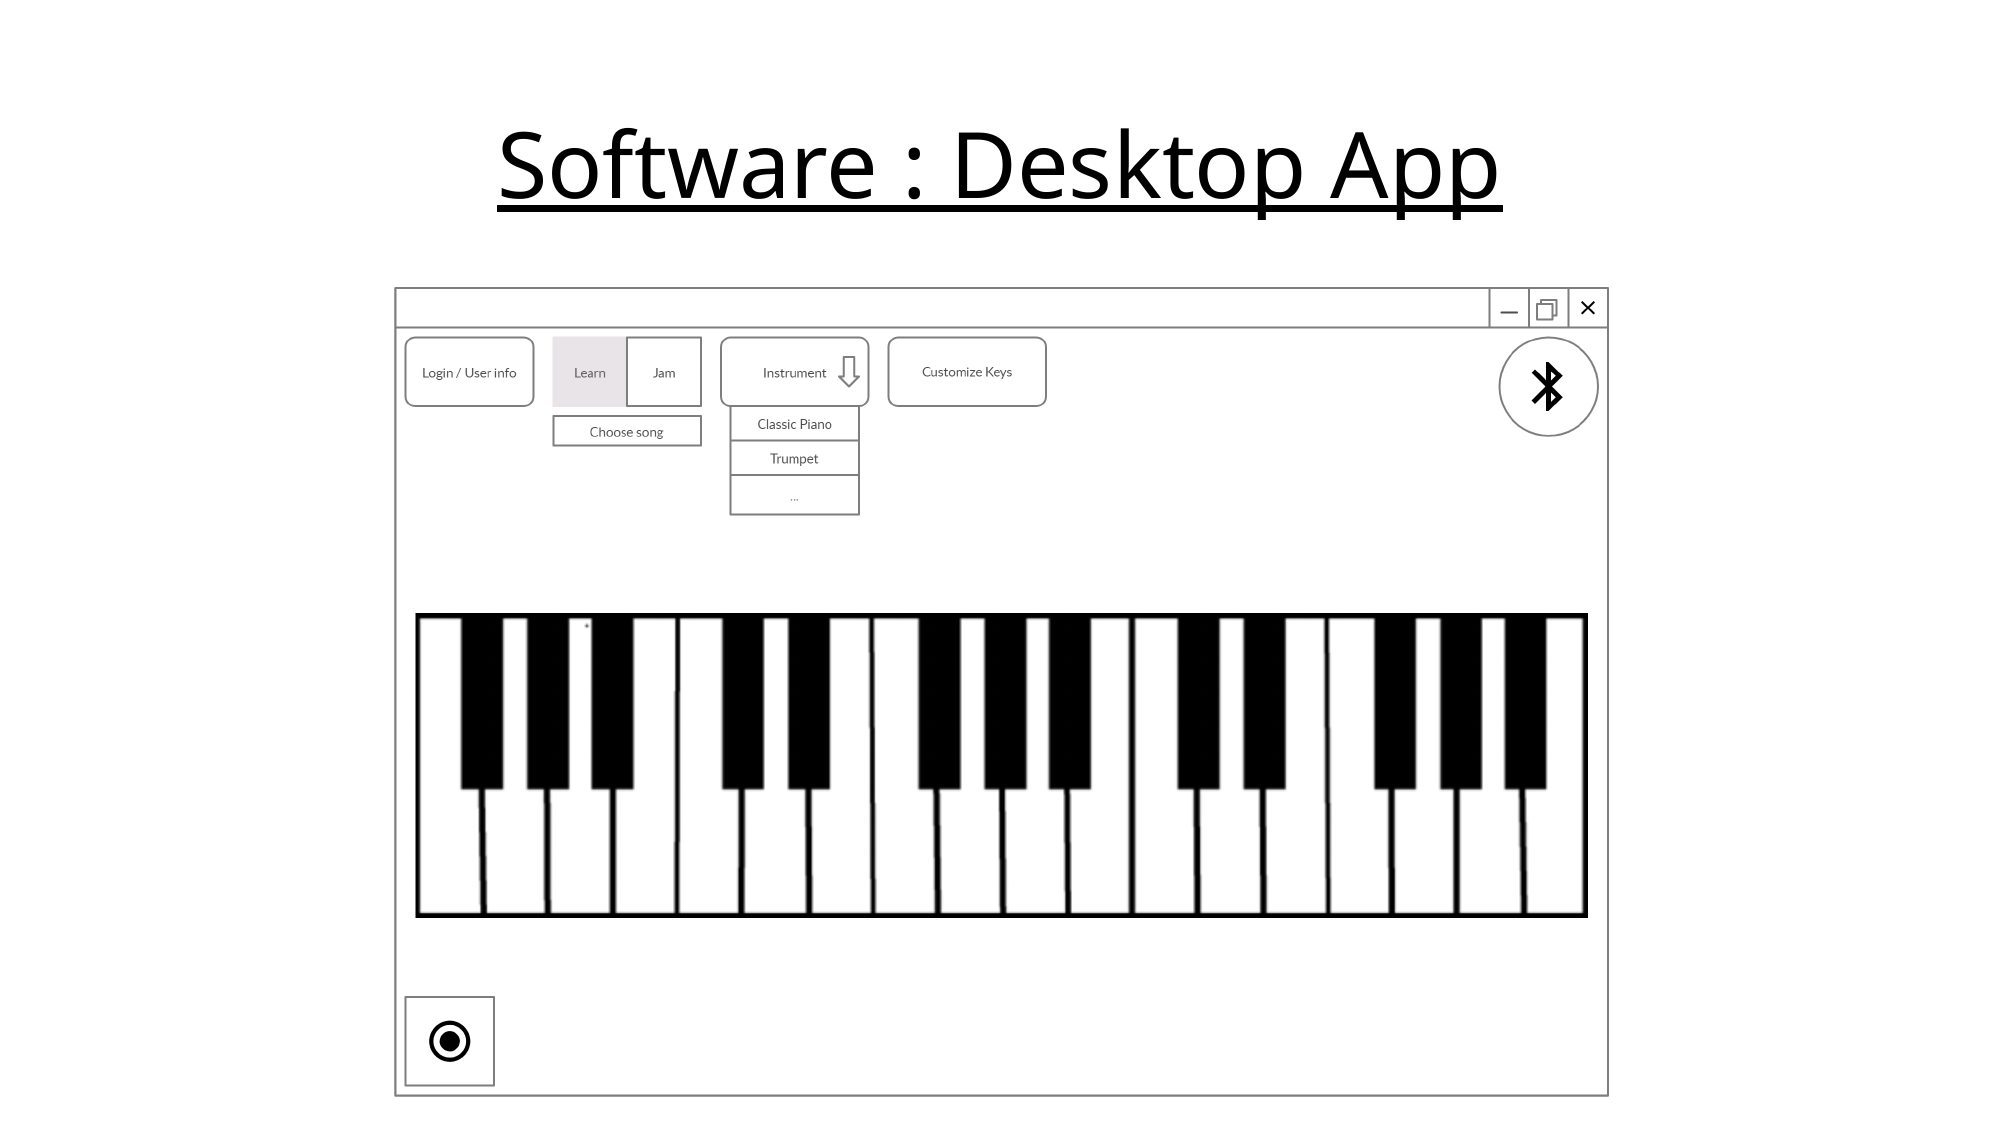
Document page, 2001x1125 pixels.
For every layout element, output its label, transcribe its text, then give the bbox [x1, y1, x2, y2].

picture [386, 277, 1614, 1105]
title Software : Desktop App [137, 59, 1863, 278]
